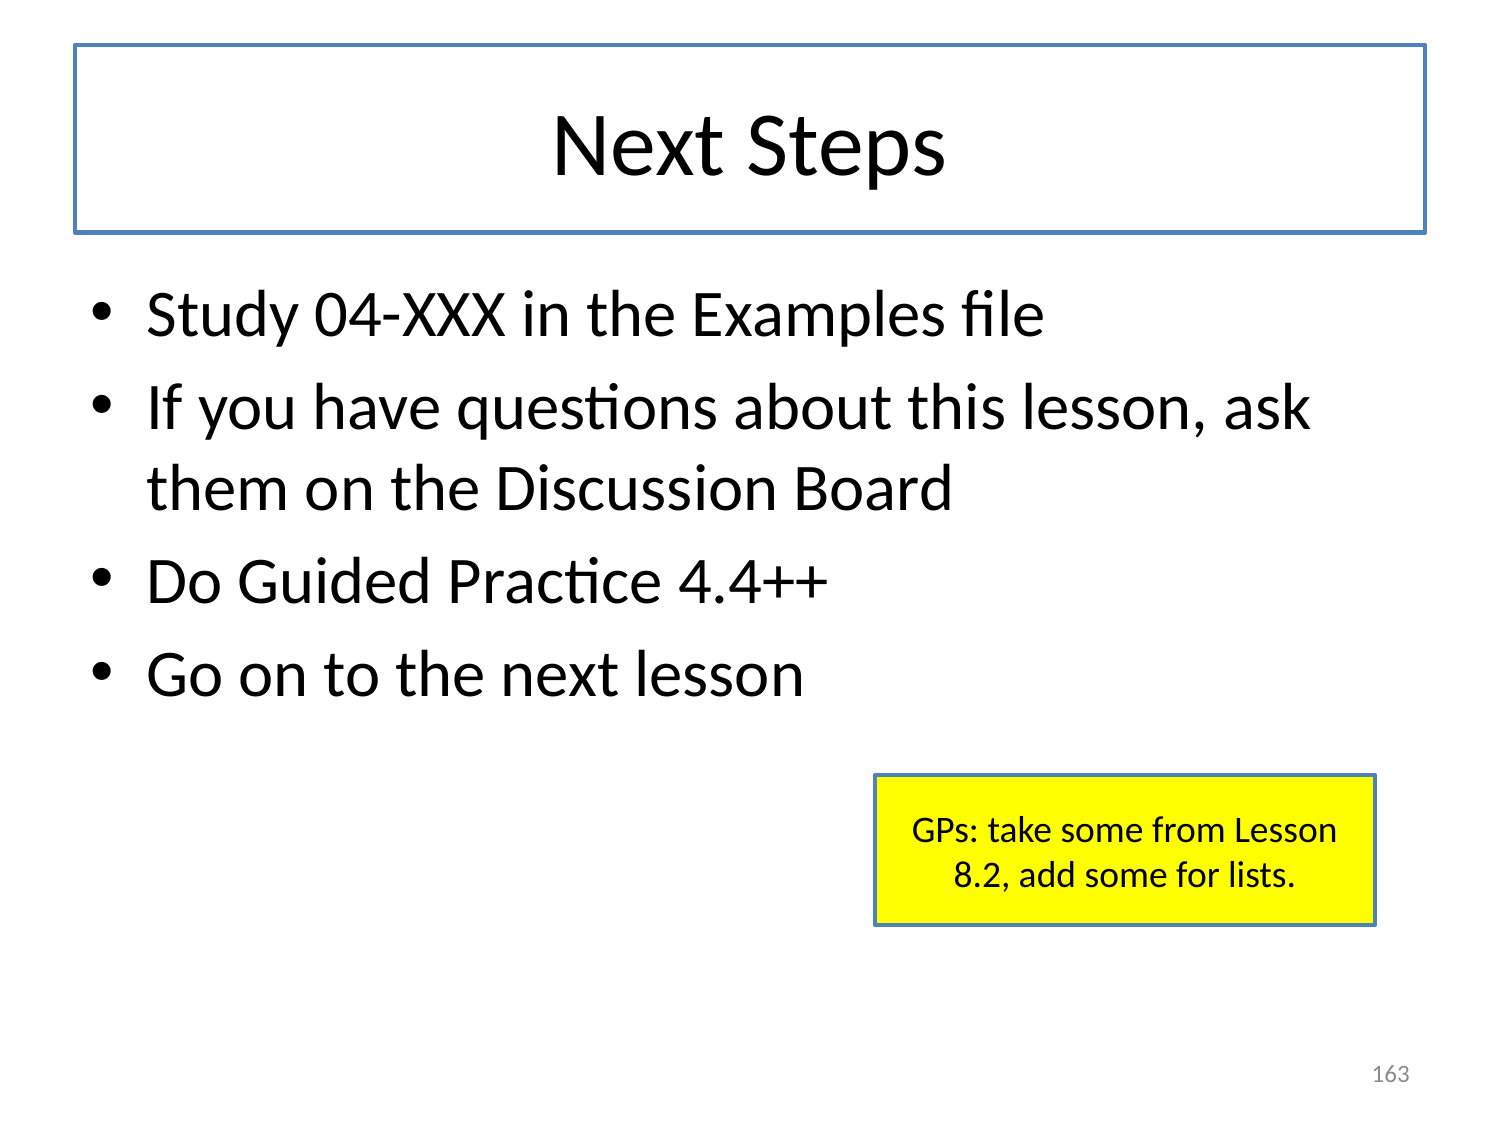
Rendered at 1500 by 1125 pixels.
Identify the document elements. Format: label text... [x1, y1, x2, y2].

list Study 04-XXX in the Examples file If you have questions about this lesson, ask them on the Discussion Board Do Guided Practice 4.4++ Go on to the next lesson [75, 262, 1425, 1005]
title Next Steps [73, 43, 1427, 235]
slide_number 163 [1074, 1042, 1425, 1103]
text_box GPs: take some from Lesson 8.2, add some for lists. [873, 773, 1377, 927]
